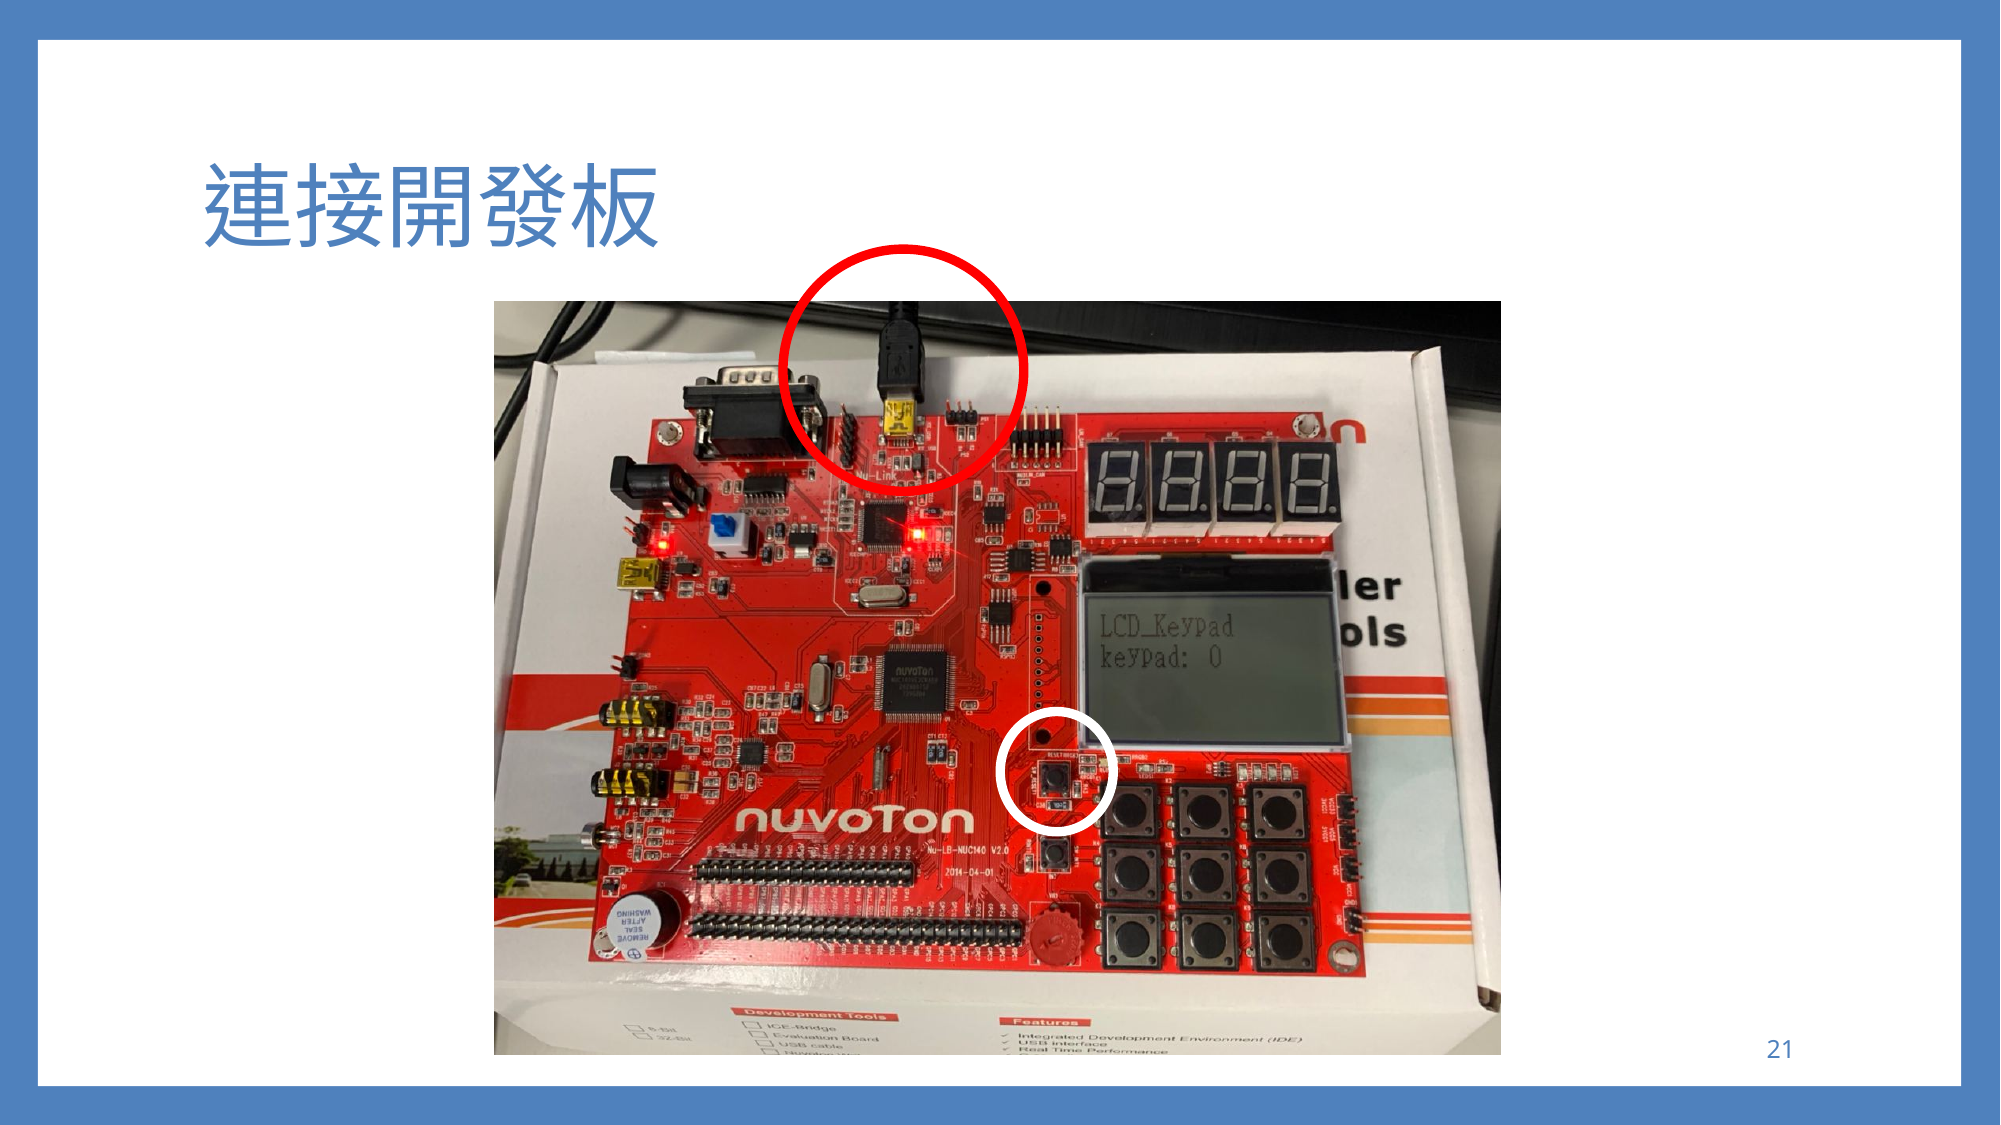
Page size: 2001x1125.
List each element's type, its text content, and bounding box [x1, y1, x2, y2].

slide_number 20 [1530, 1020, 1811, 1081]
title 連接開發板 [187, 99, 1808, 323]
picture [494, 300, 1501, 1055]
text_box [804, 247, 1003, 299]
